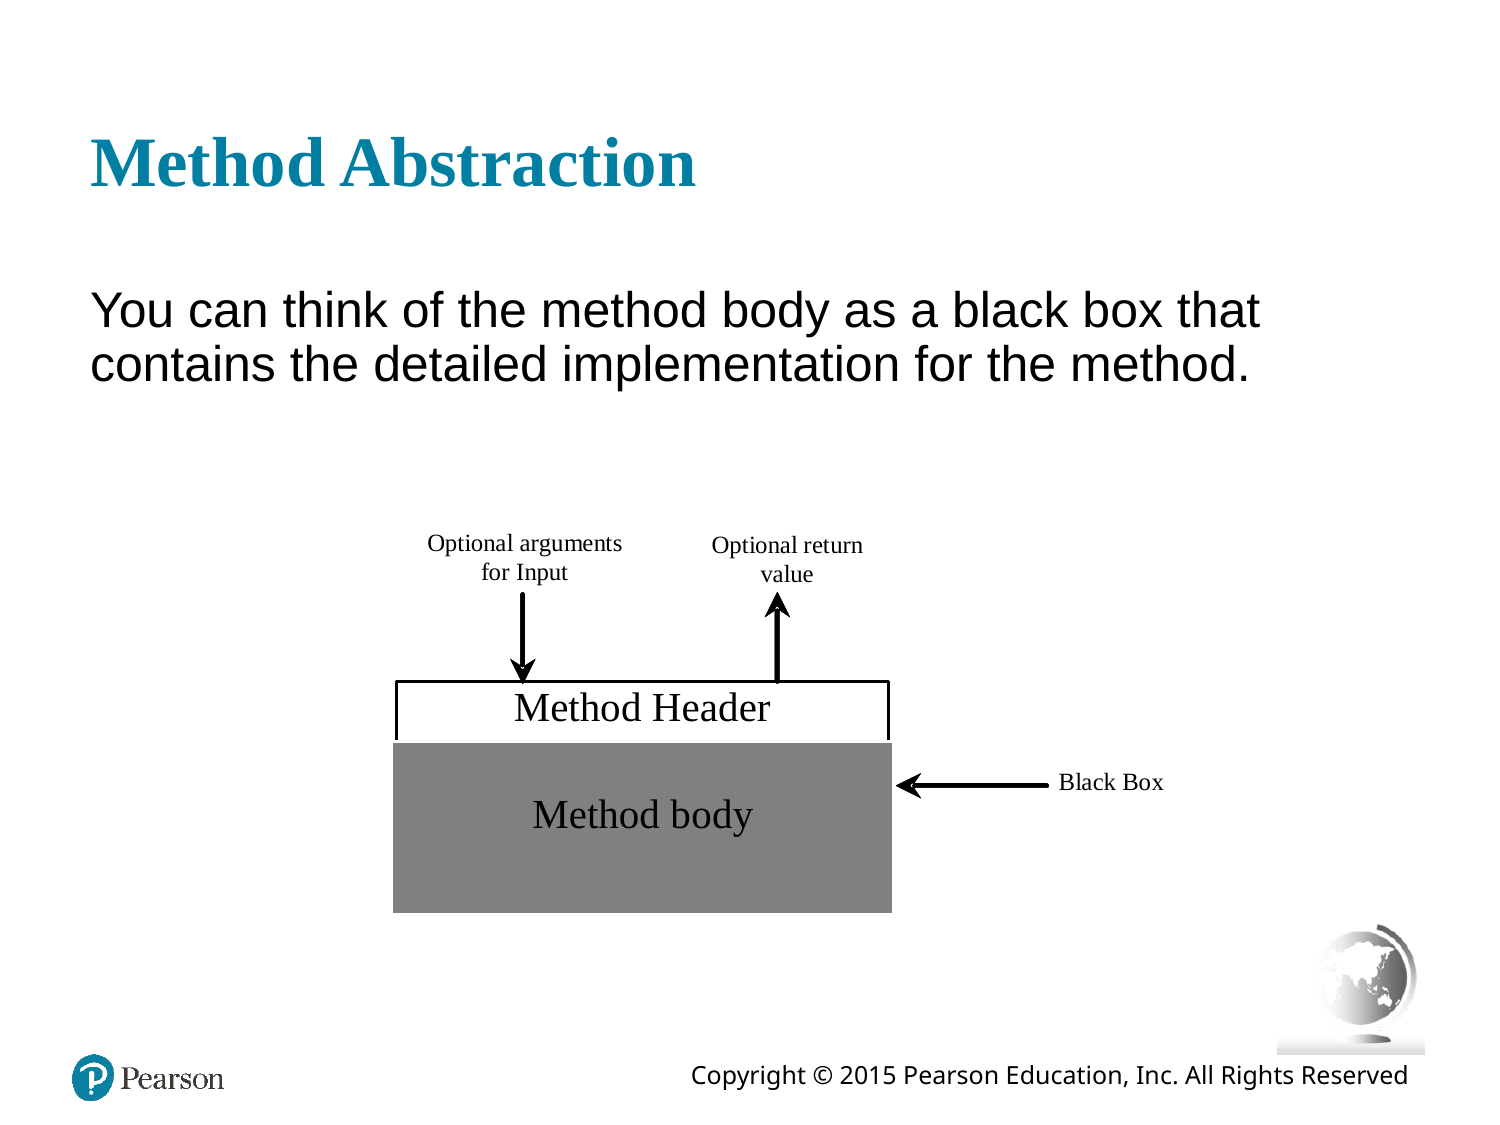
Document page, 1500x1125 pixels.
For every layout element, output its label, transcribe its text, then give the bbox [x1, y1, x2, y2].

picture [81, 1063, 106, 1088]
list You can think of the method body as a black box that contains the detailed implementation for the method. [75, 268, 1425, 397]
picture [72, 1054, 88, 1070]
picture [99, 1054, 224, 1101]
title Method Abstraction [75, 35, 1425, 216]
picture [183, 502, 1425, 1055]
picture [72, 1088, 82, 1101]
